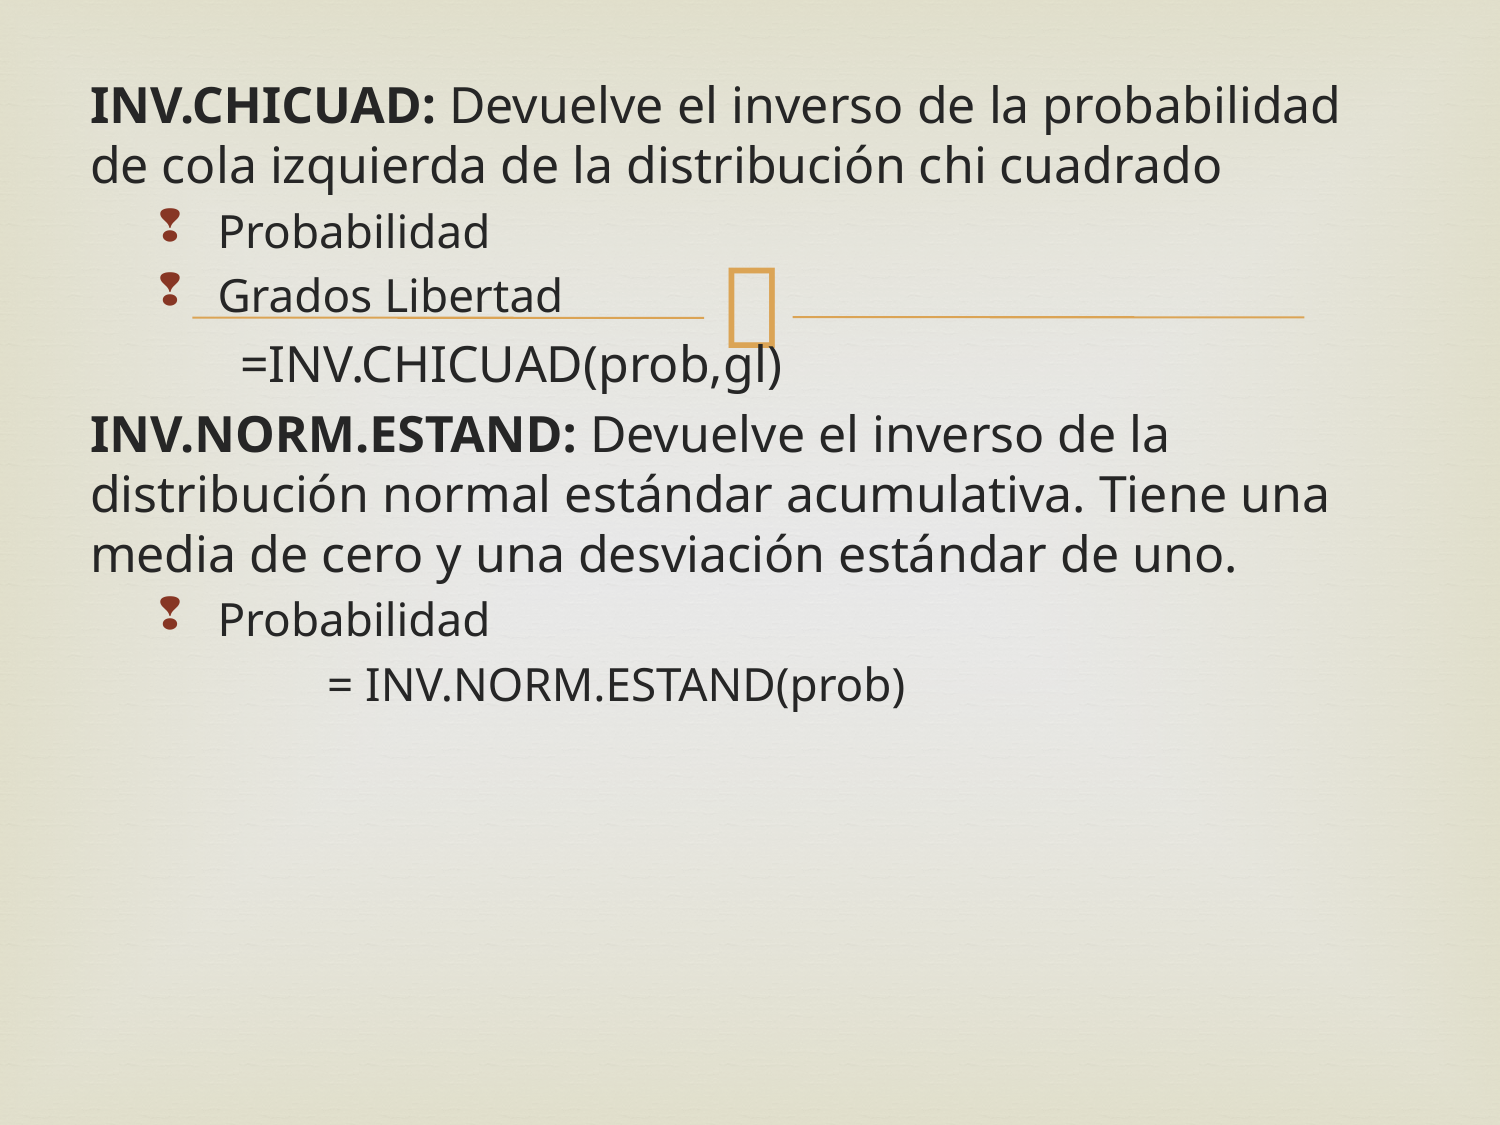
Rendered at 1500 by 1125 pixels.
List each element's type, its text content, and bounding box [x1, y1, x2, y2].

list INV.CHICUAD: Devuelve el inverso de la probabilidad de cola izquierda de la distribución chi cuadrado Probabilidad Grados Libertad =INV.CHICUAD(prob,gl) INV.NORM.ESTAND: Devuelve el inverso de la distribución normal estándar acumulativa. Tiene una media de cero y una desviación estándar de uno. Probabilidad = INV.NORM.ESTAND(prob) [75, 66, 1425, 1071]
